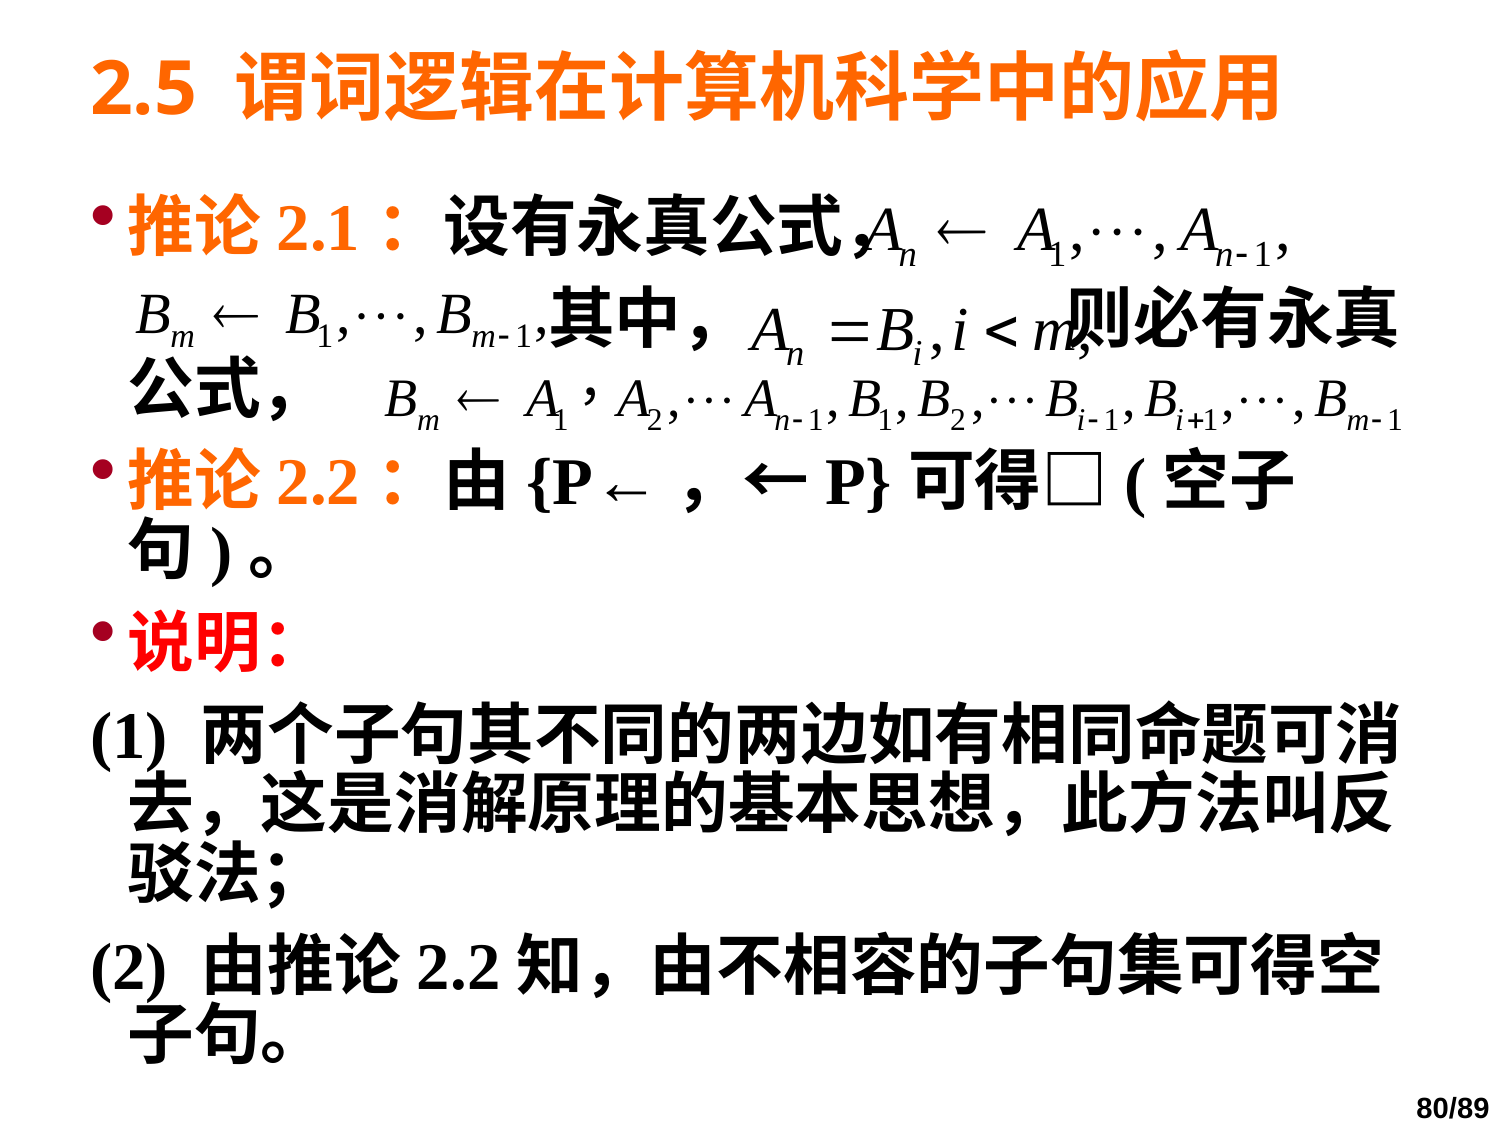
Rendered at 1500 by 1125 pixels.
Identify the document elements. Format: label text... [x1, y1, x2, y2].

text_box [849, 187, 1301, 282]
title 2.5 谓词逻辑在计算机科学中的应用 [74, 37, 1426, 143]
list 推论2.1：设有永真公式， 其中， 则必有永真公式， 推论2.2：由{P←，←P}可得□(空子句)。 说明： (1) 两个子句其不同的两边如有相同命题可消去，这是消解原理的基本思想，此方法叫反驳法； (2) 由推论2.2知，由不相容的子句集可得空子句。 [75, 187, 1425, 1088]
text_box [737, 287, 1103, 360]
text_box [374, 362, 1409, 444]
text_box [124, 274, 558, 363]
